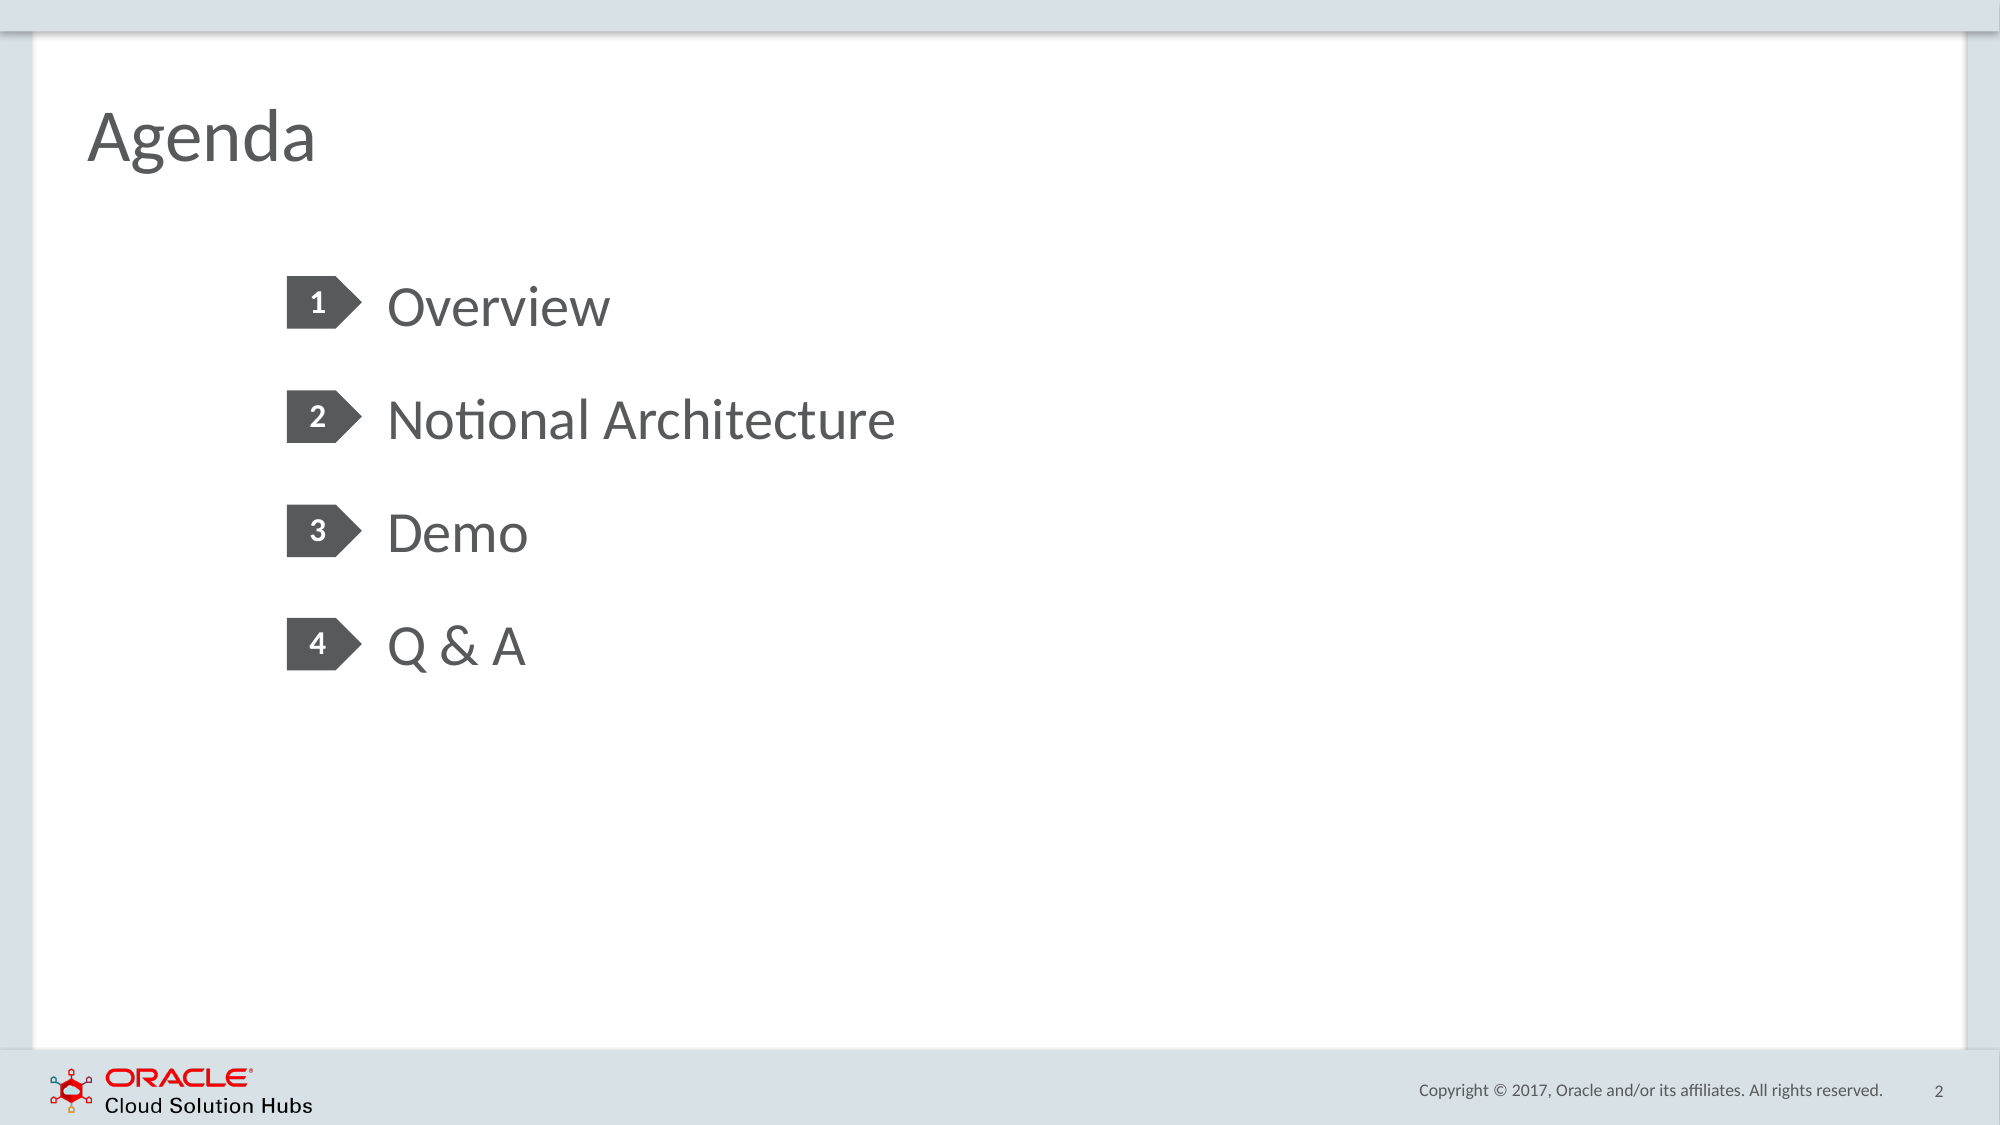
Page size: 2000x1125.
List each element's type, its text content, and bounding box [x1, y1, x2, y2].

text_box 4 [284, 615, 365, 673]
picture [31, 1050, 331, 1125]
text_box 3 [284, 502, 365, 560]
slide_number 2 [1880, 1075, 1944, 1106]
text_box 2 [284, 388, 365, 445]
text_box 1 [284, 273, 365, 331]
title Agenda [87, 66, 1913, 213]
list Overview Notional Architecture Demo Q & A [386, 276, 1841, 927]
